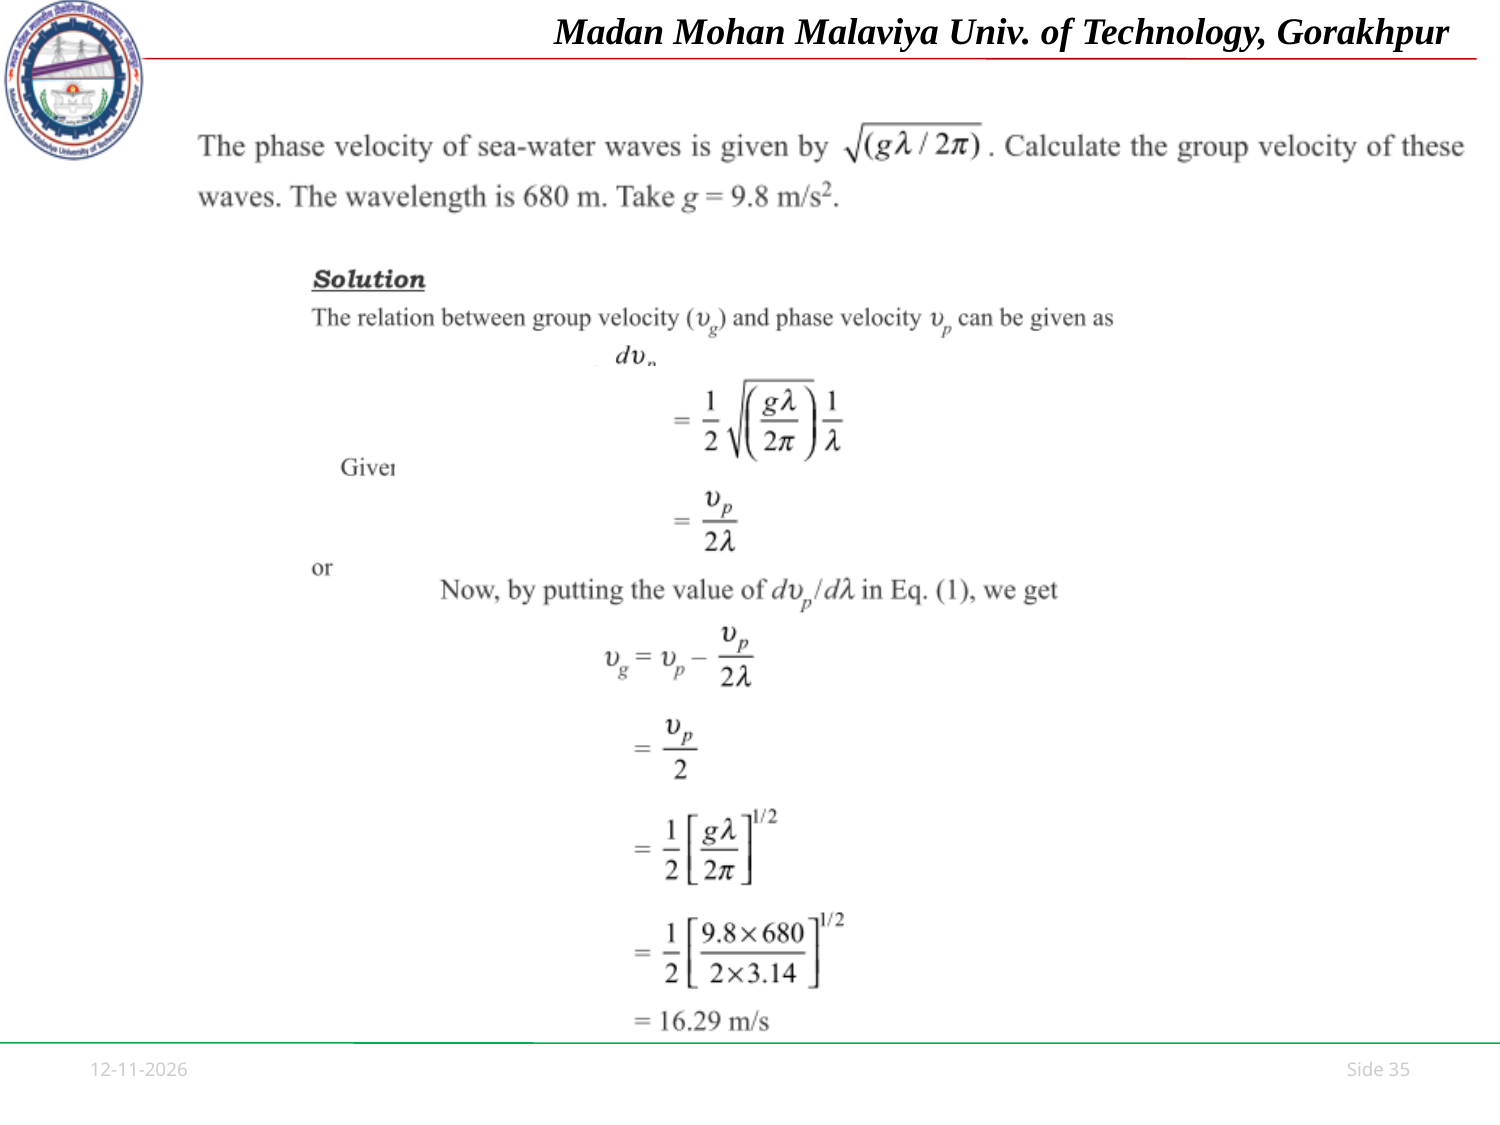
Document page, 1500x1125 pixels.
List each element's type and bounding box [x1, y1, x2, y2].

picture [154, 106, 1480, 226]
picture [271, 266, 1229, 1041]
picture [0, 0, 148, 166]
